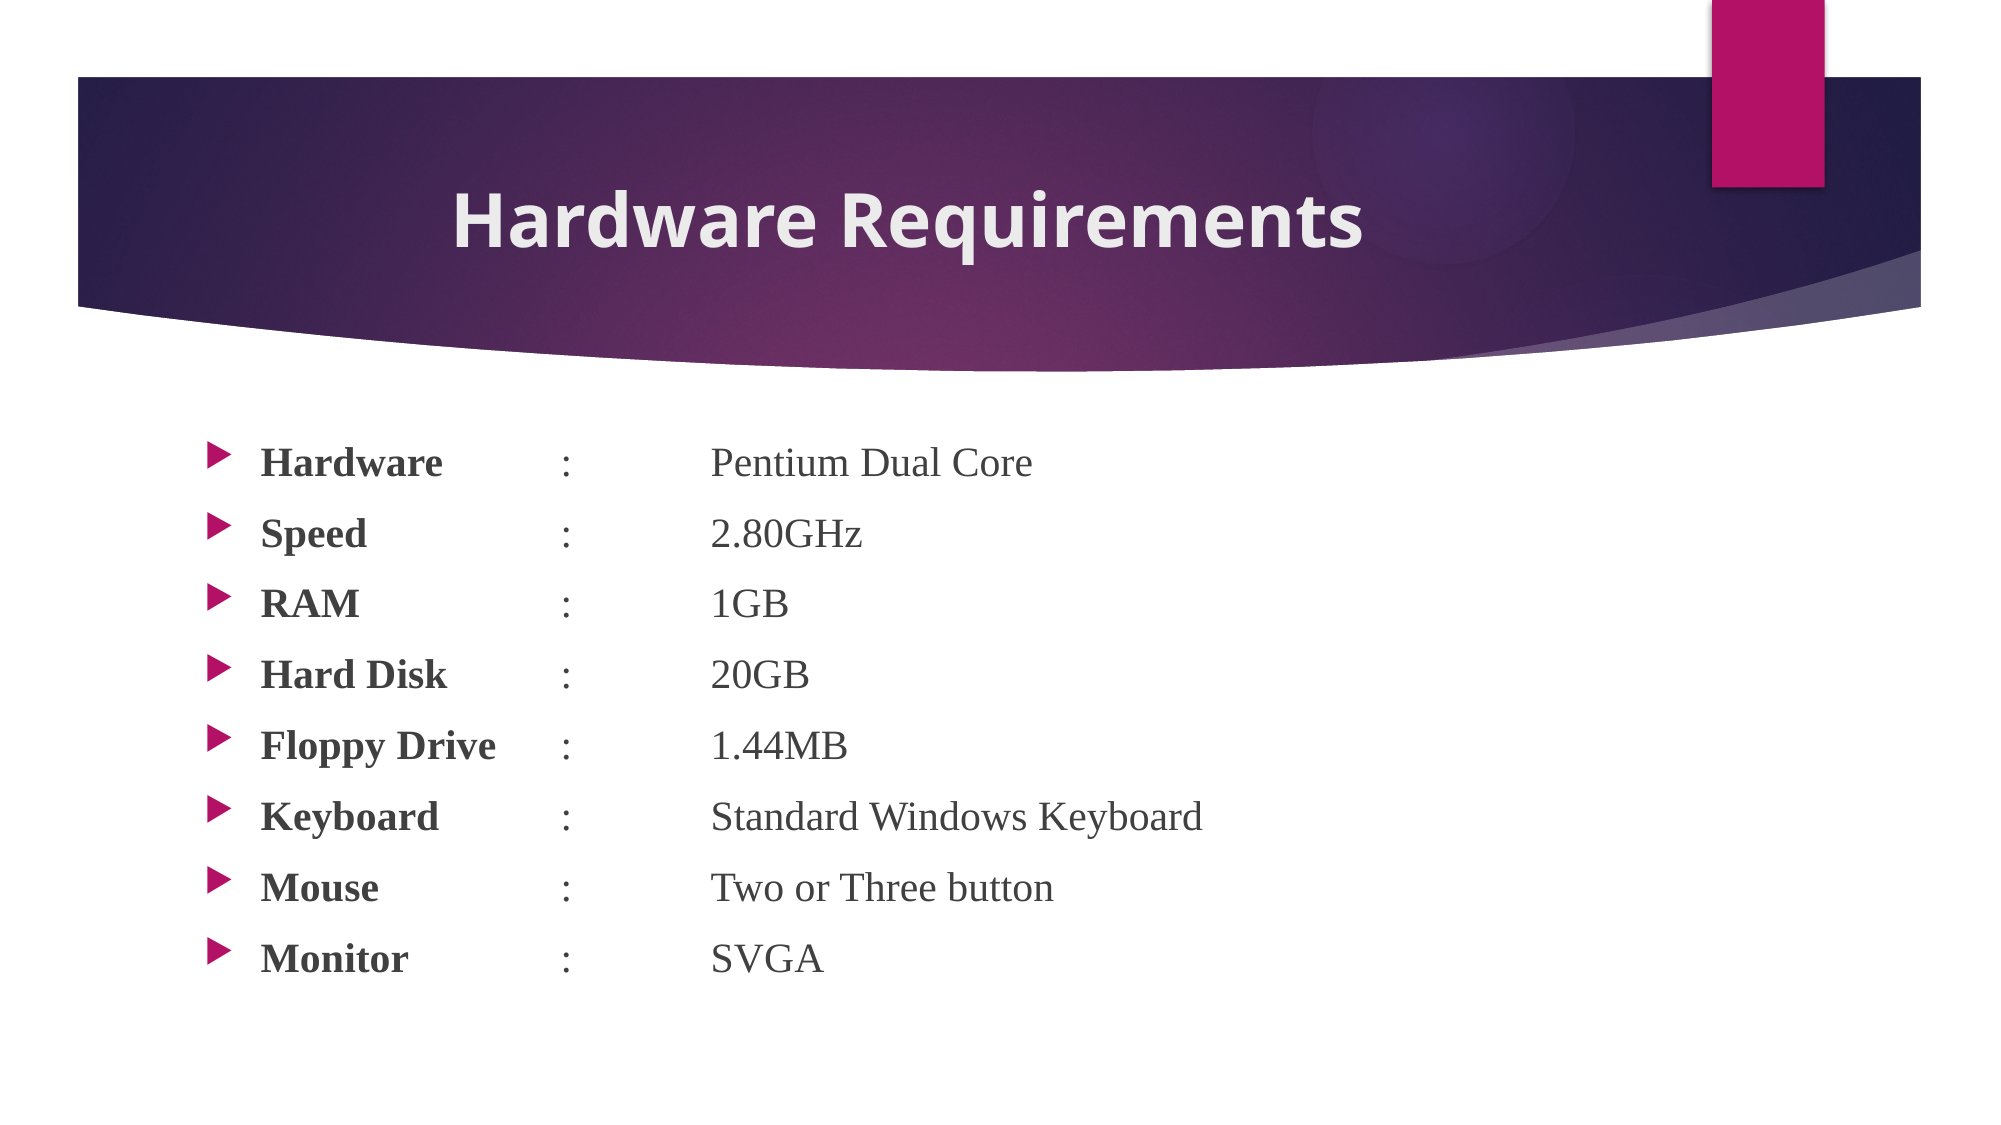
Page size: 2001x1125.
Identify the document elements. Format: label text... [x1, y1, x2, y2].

title Hardware Requirements [189, 159, 1627, 276]
list Hardware : Pentium Dual Core Speed : 2.80GHz RAM : 1GB Hard Disk : 20GB Floppy Drive : 1.44MB Keyboard : Standard Windows Keyboard Mouse : Two or Three button Monitor : SVGA [189, 427, 1638, 988]
